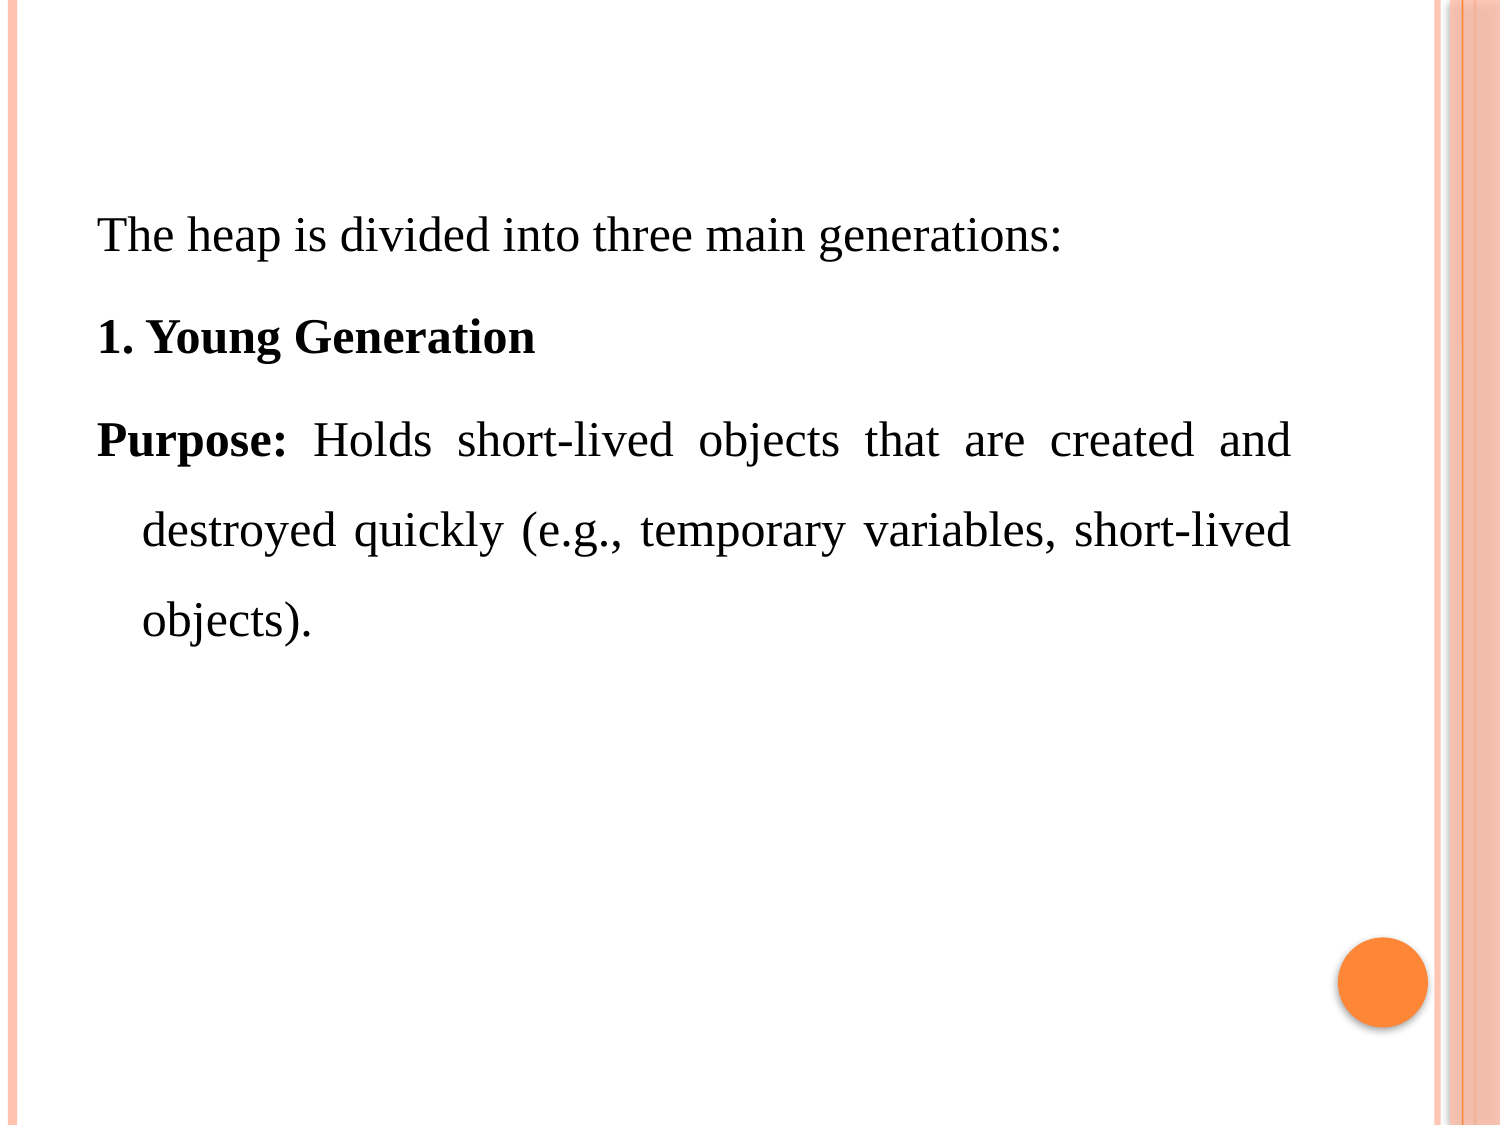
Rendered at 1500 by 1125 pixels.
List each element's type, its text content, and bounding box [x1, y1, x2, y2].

list The heap is divided into three main generations: 1. Young Generation Purpose: Holds short-lived objects that are created and destroyed quickly (e.g., temporary variables, short-lived objects). [82, 164, 1307, 964]
